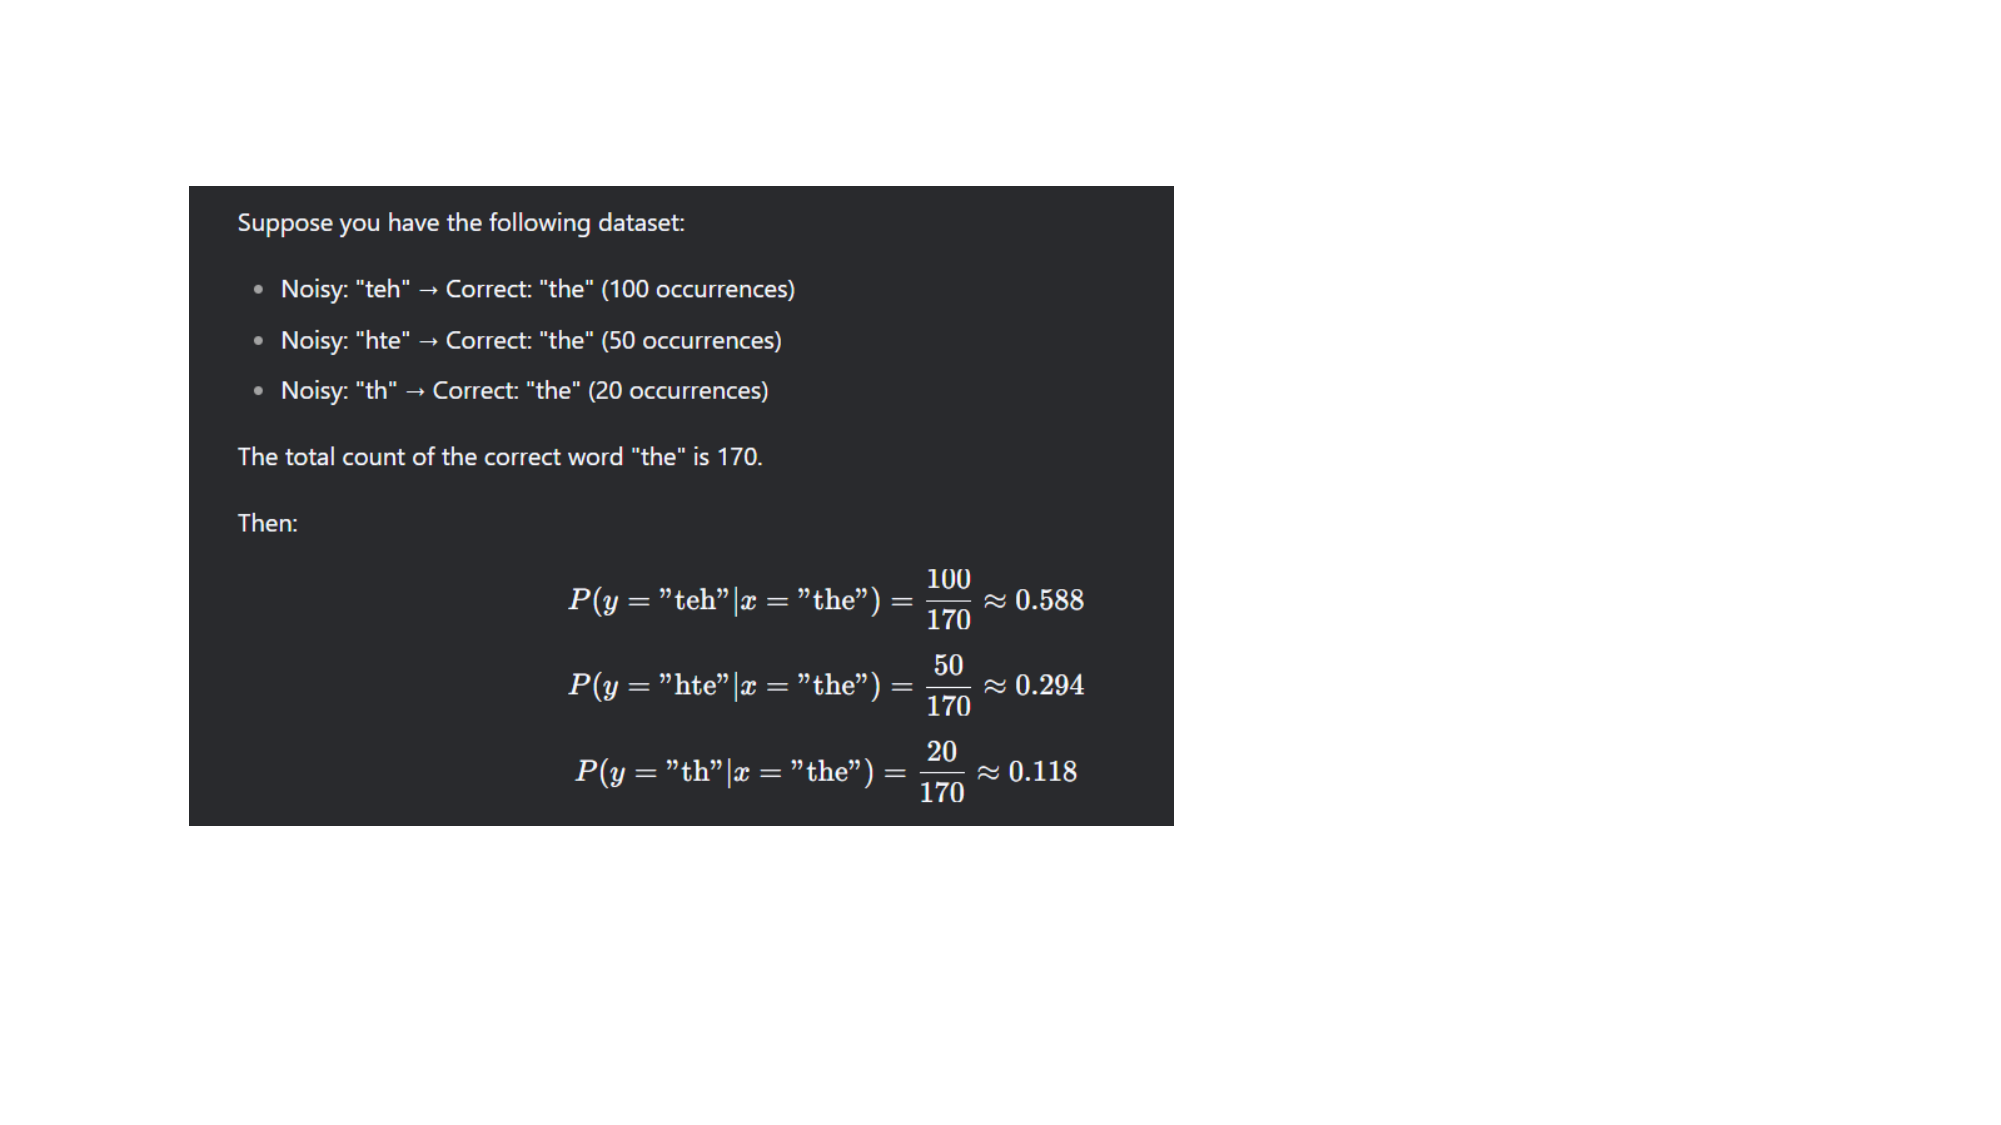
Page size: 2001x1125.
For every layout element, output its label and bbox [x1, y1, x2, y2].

list [189, 186, 1174, 827]
